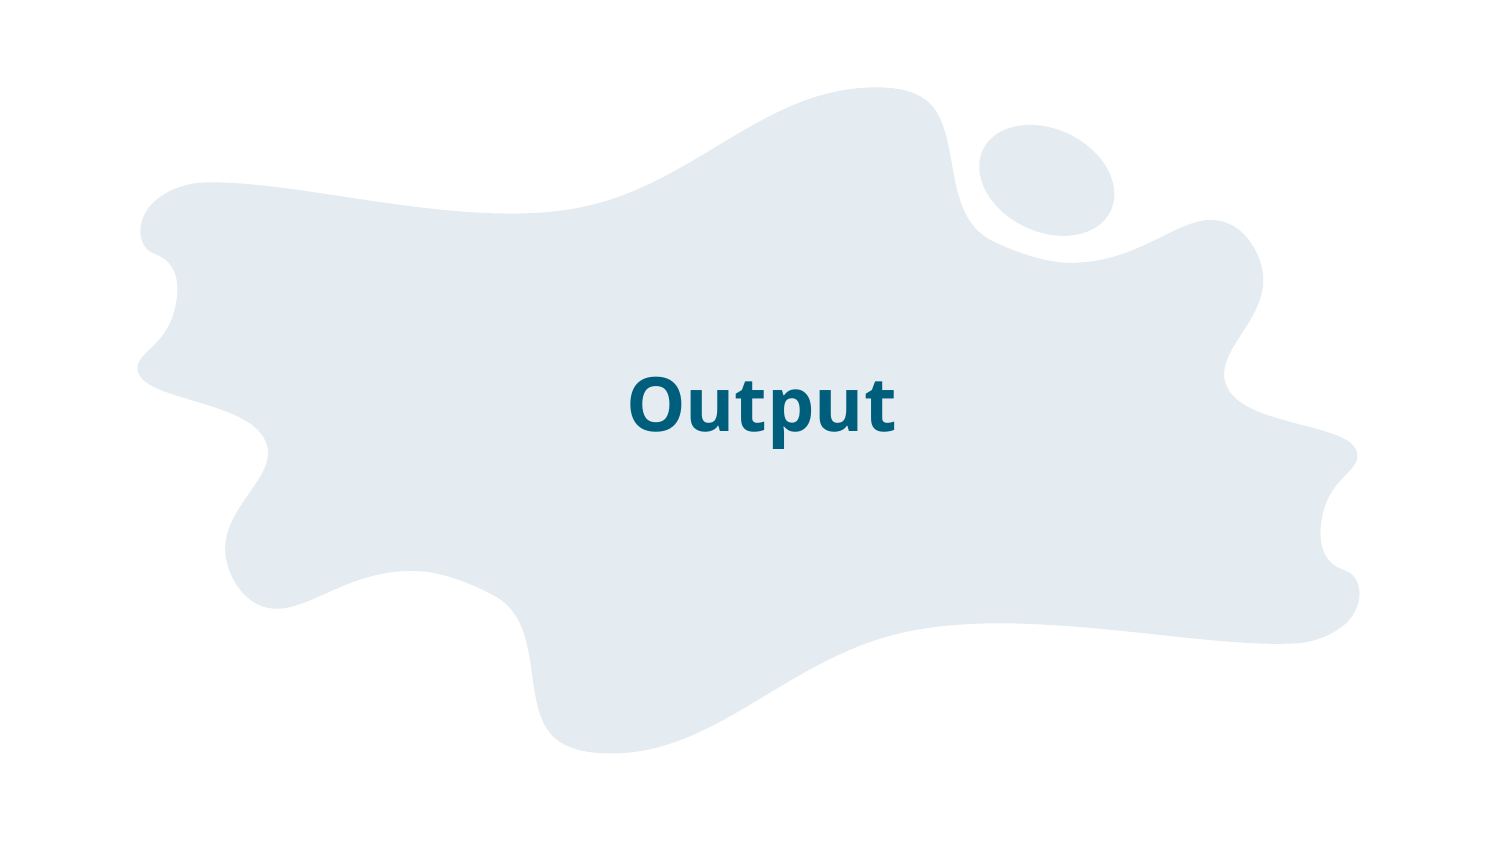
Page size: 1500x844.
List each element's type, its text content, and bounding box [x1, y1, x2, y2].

title Output [311, 362, 1192, 441]
